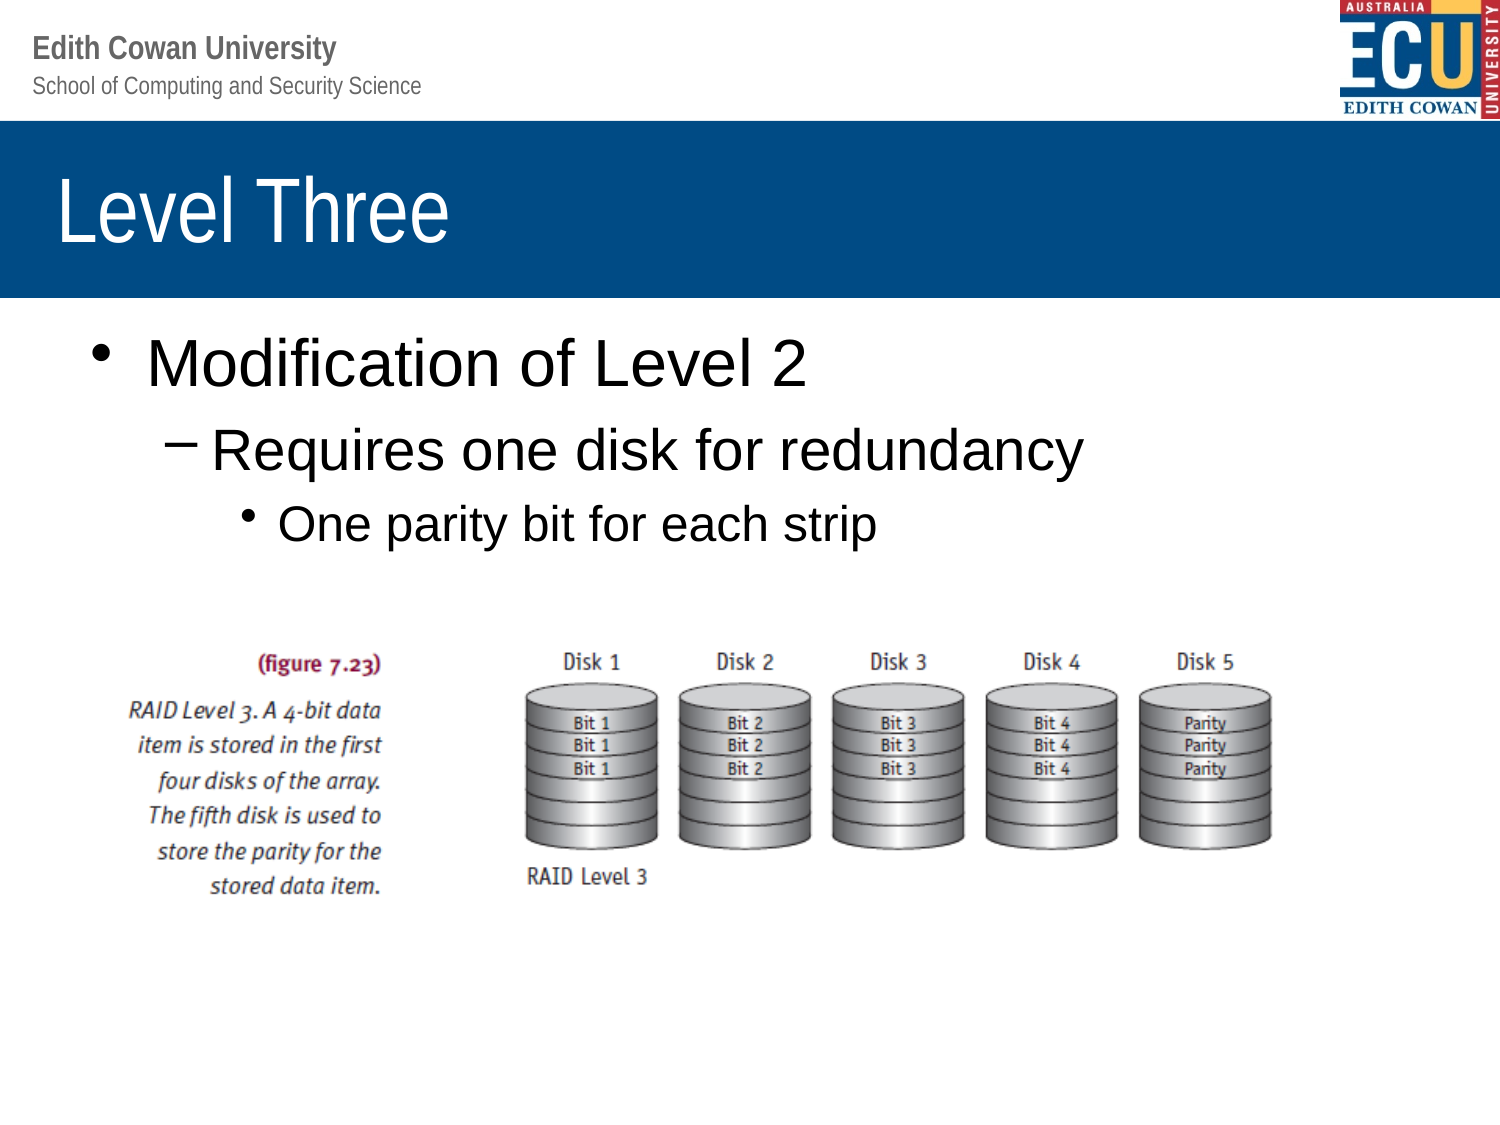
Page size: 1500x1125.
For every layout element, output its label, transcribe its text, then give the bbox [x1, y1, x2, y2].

picture [1340, 0, 1500, 119]
picture [112, 619, 1277, 913]
list Modification of Level 2 Requires one disk for redundancy One parity bit for each strip [74, 312, 1426, 551]
title Level Three [40, 123, 1460, 289]
